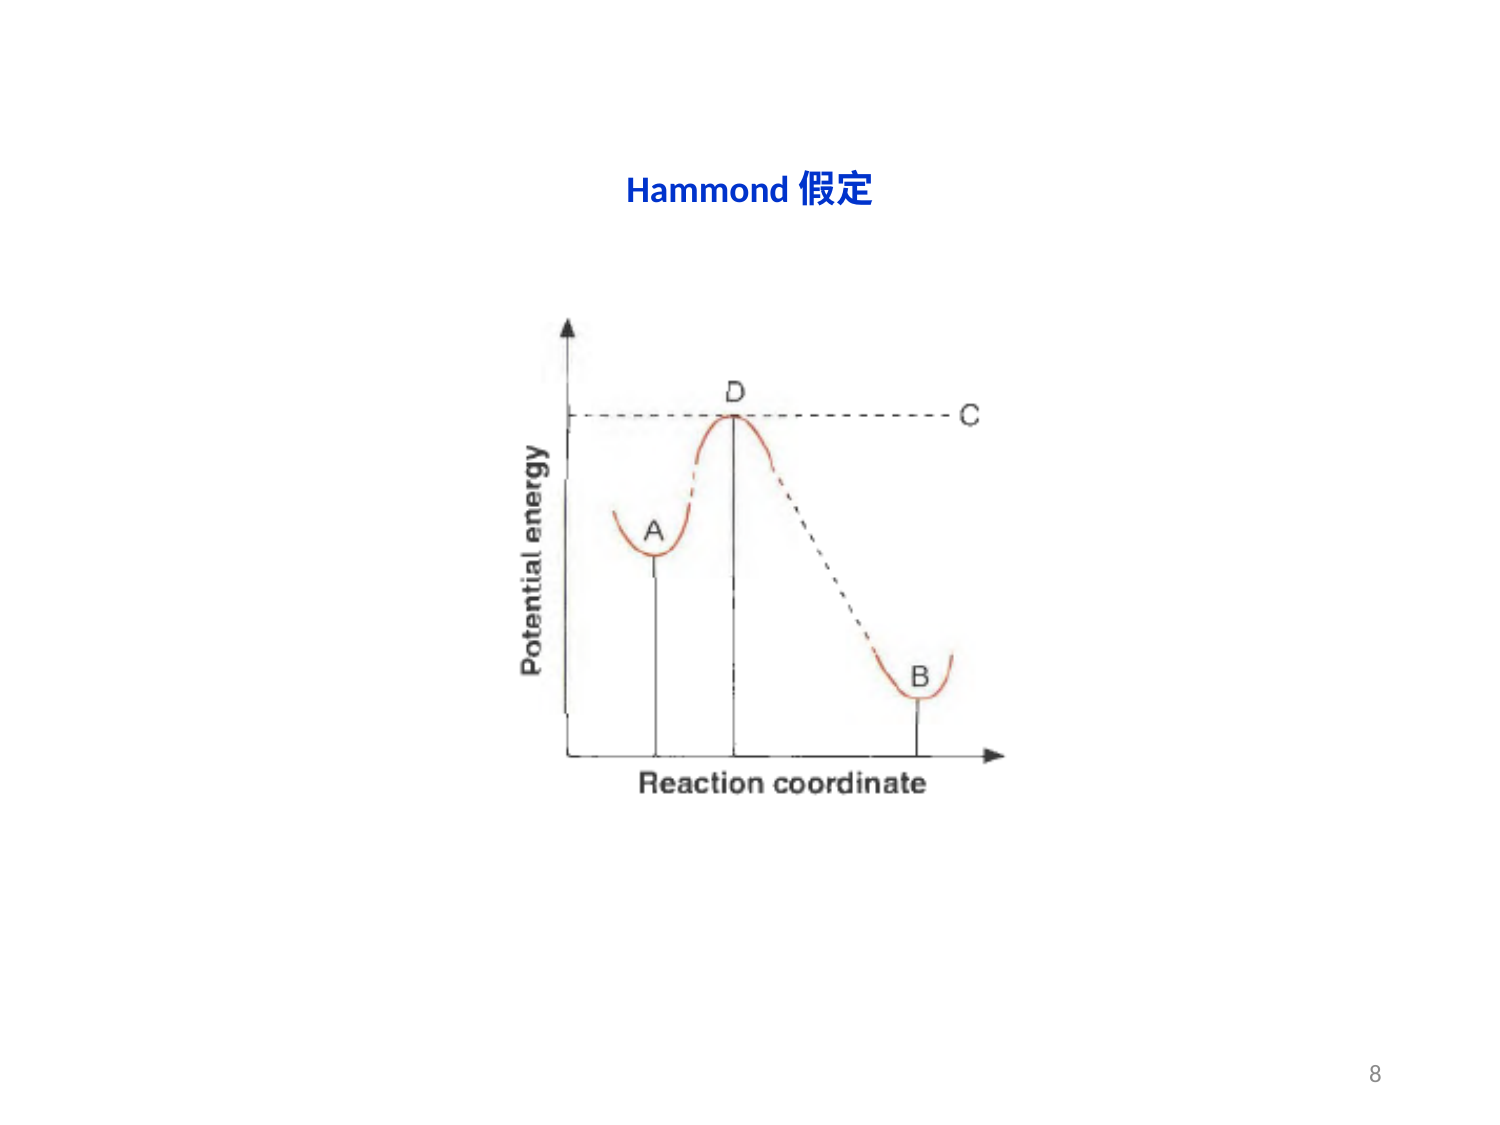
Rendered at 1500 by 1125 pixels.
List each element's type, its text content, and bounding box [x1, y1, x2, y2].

text_box Hammond假定 [407, 157, 1093, 217]
picture [487, 304, 1013, 821]
slide_number 8 [1059, 1042, 1397, 1103]
